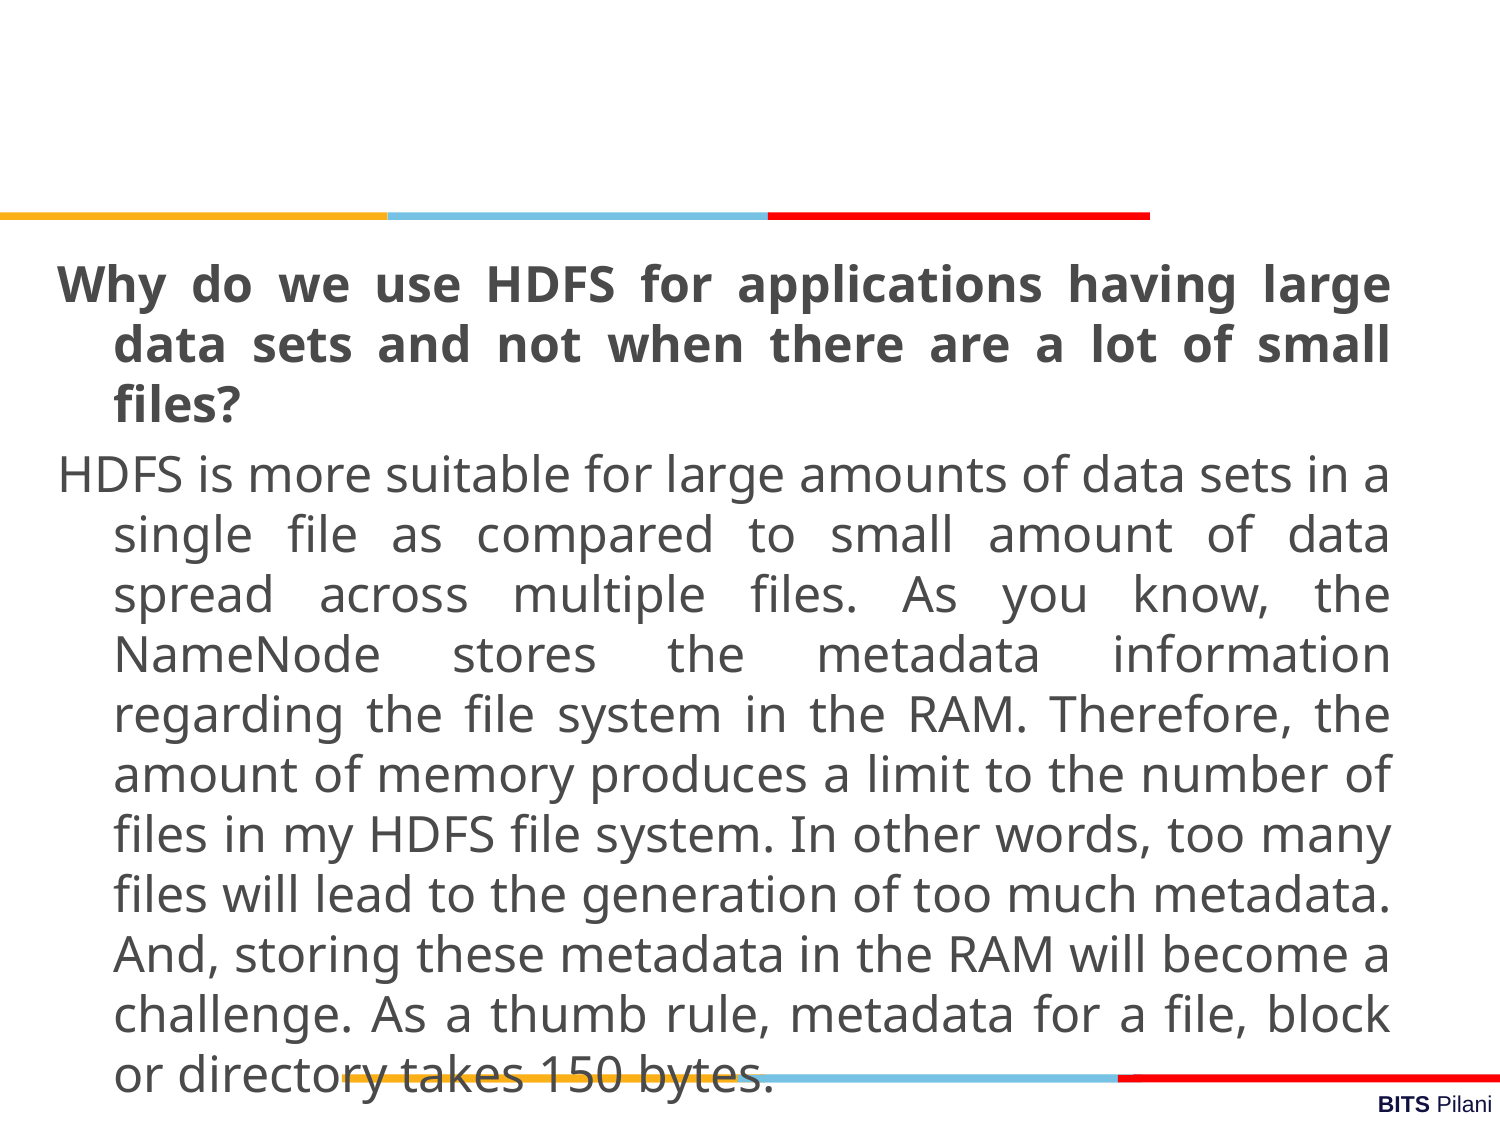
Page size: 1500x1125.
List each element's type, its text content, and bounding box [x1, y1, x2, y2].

list Why do we use HDFS for applications having large data sets and not when there are a lot of small files? HDFS is more suitable for large amounts of data sets in a single file as compared to small amount of data spread across multiple files. As you know, the NameNode stores the metadata information regarding the file system in the RAM. Therefore, the amount of memory produces a limit to the number of files in my HDFS file system. In other words, too many files will lead to the generation of too much metadata. And, storing these metadata in the RAM will become a challenge. As a thumb rule, metadata for a file, block or directory takes 150 bytes. [49, 244, 1401, 1125]
